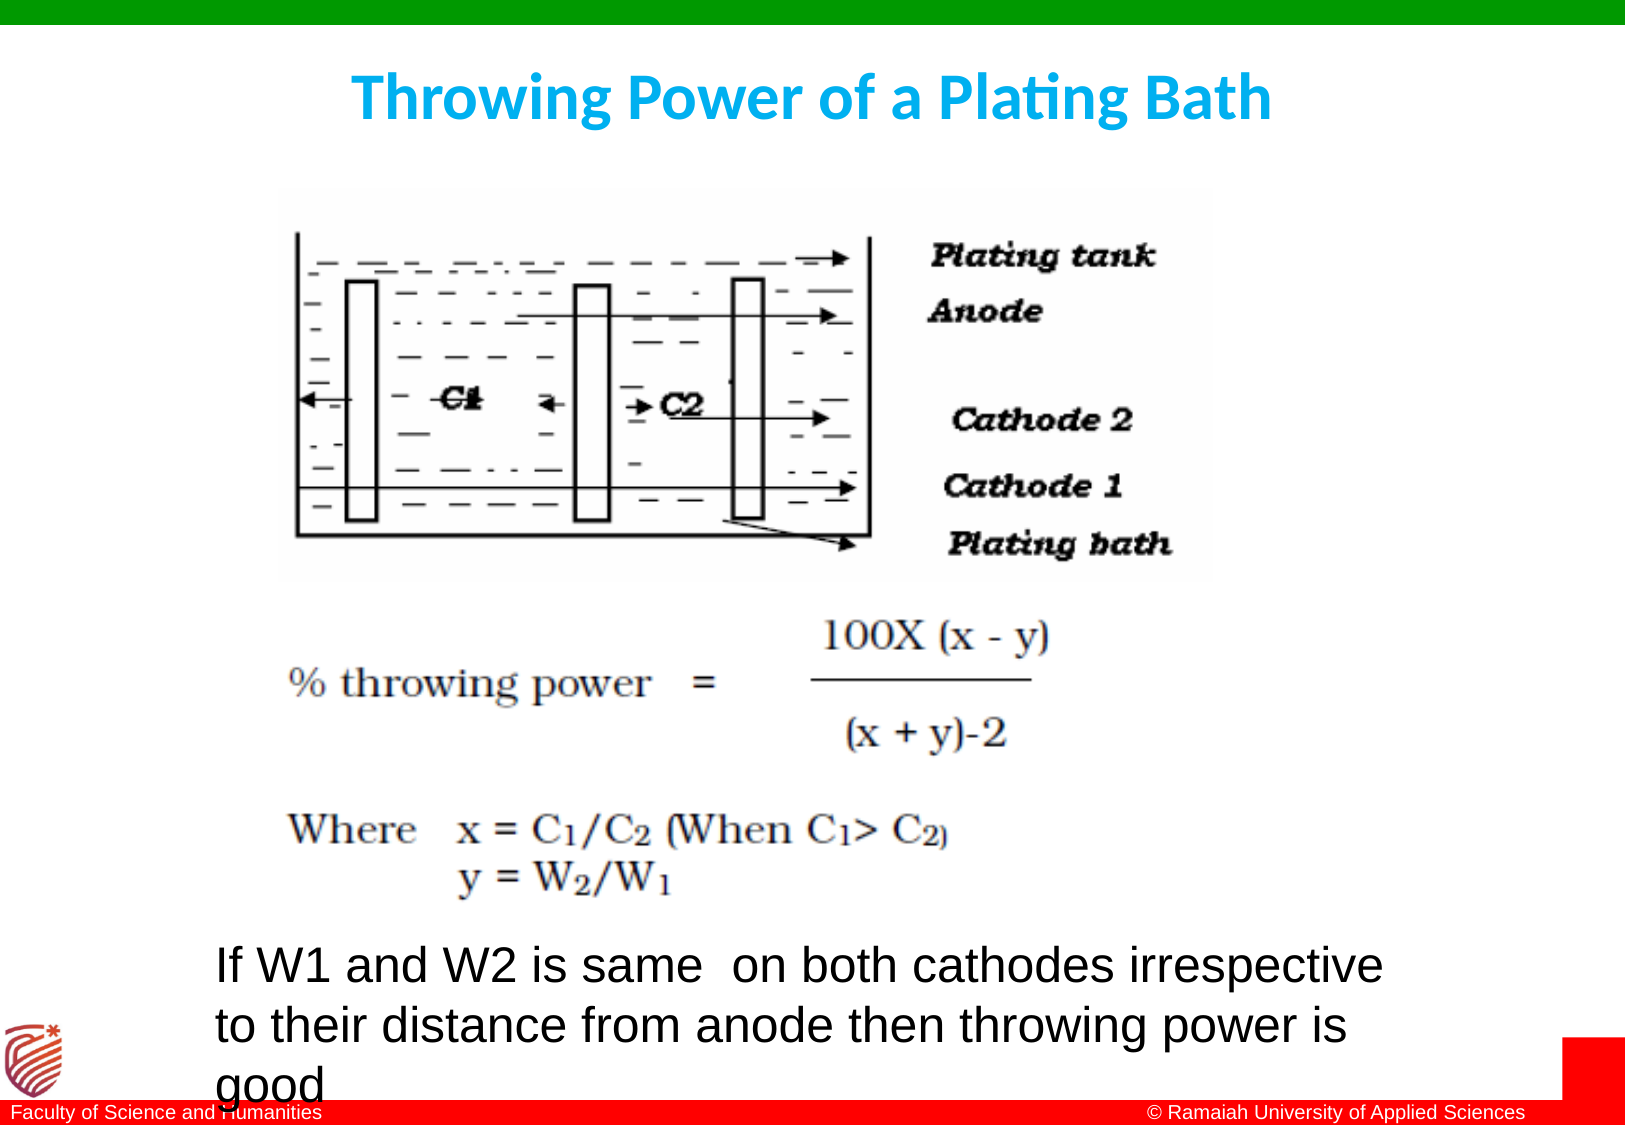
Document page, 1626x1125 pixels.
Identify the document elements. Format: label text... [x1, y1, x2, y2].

picture [212, 562, 1076, 926]
text_box If W1 and W2 is same on both cathodes irrespective to their distance from anode then throwing power is good [200, 924, 1425, 1120]
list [277, 187, 1213, 583]
title Throwing Power of a Plating Bath [81, 45, 1544, 233]
picture [0, 1013, 69, 1100]
